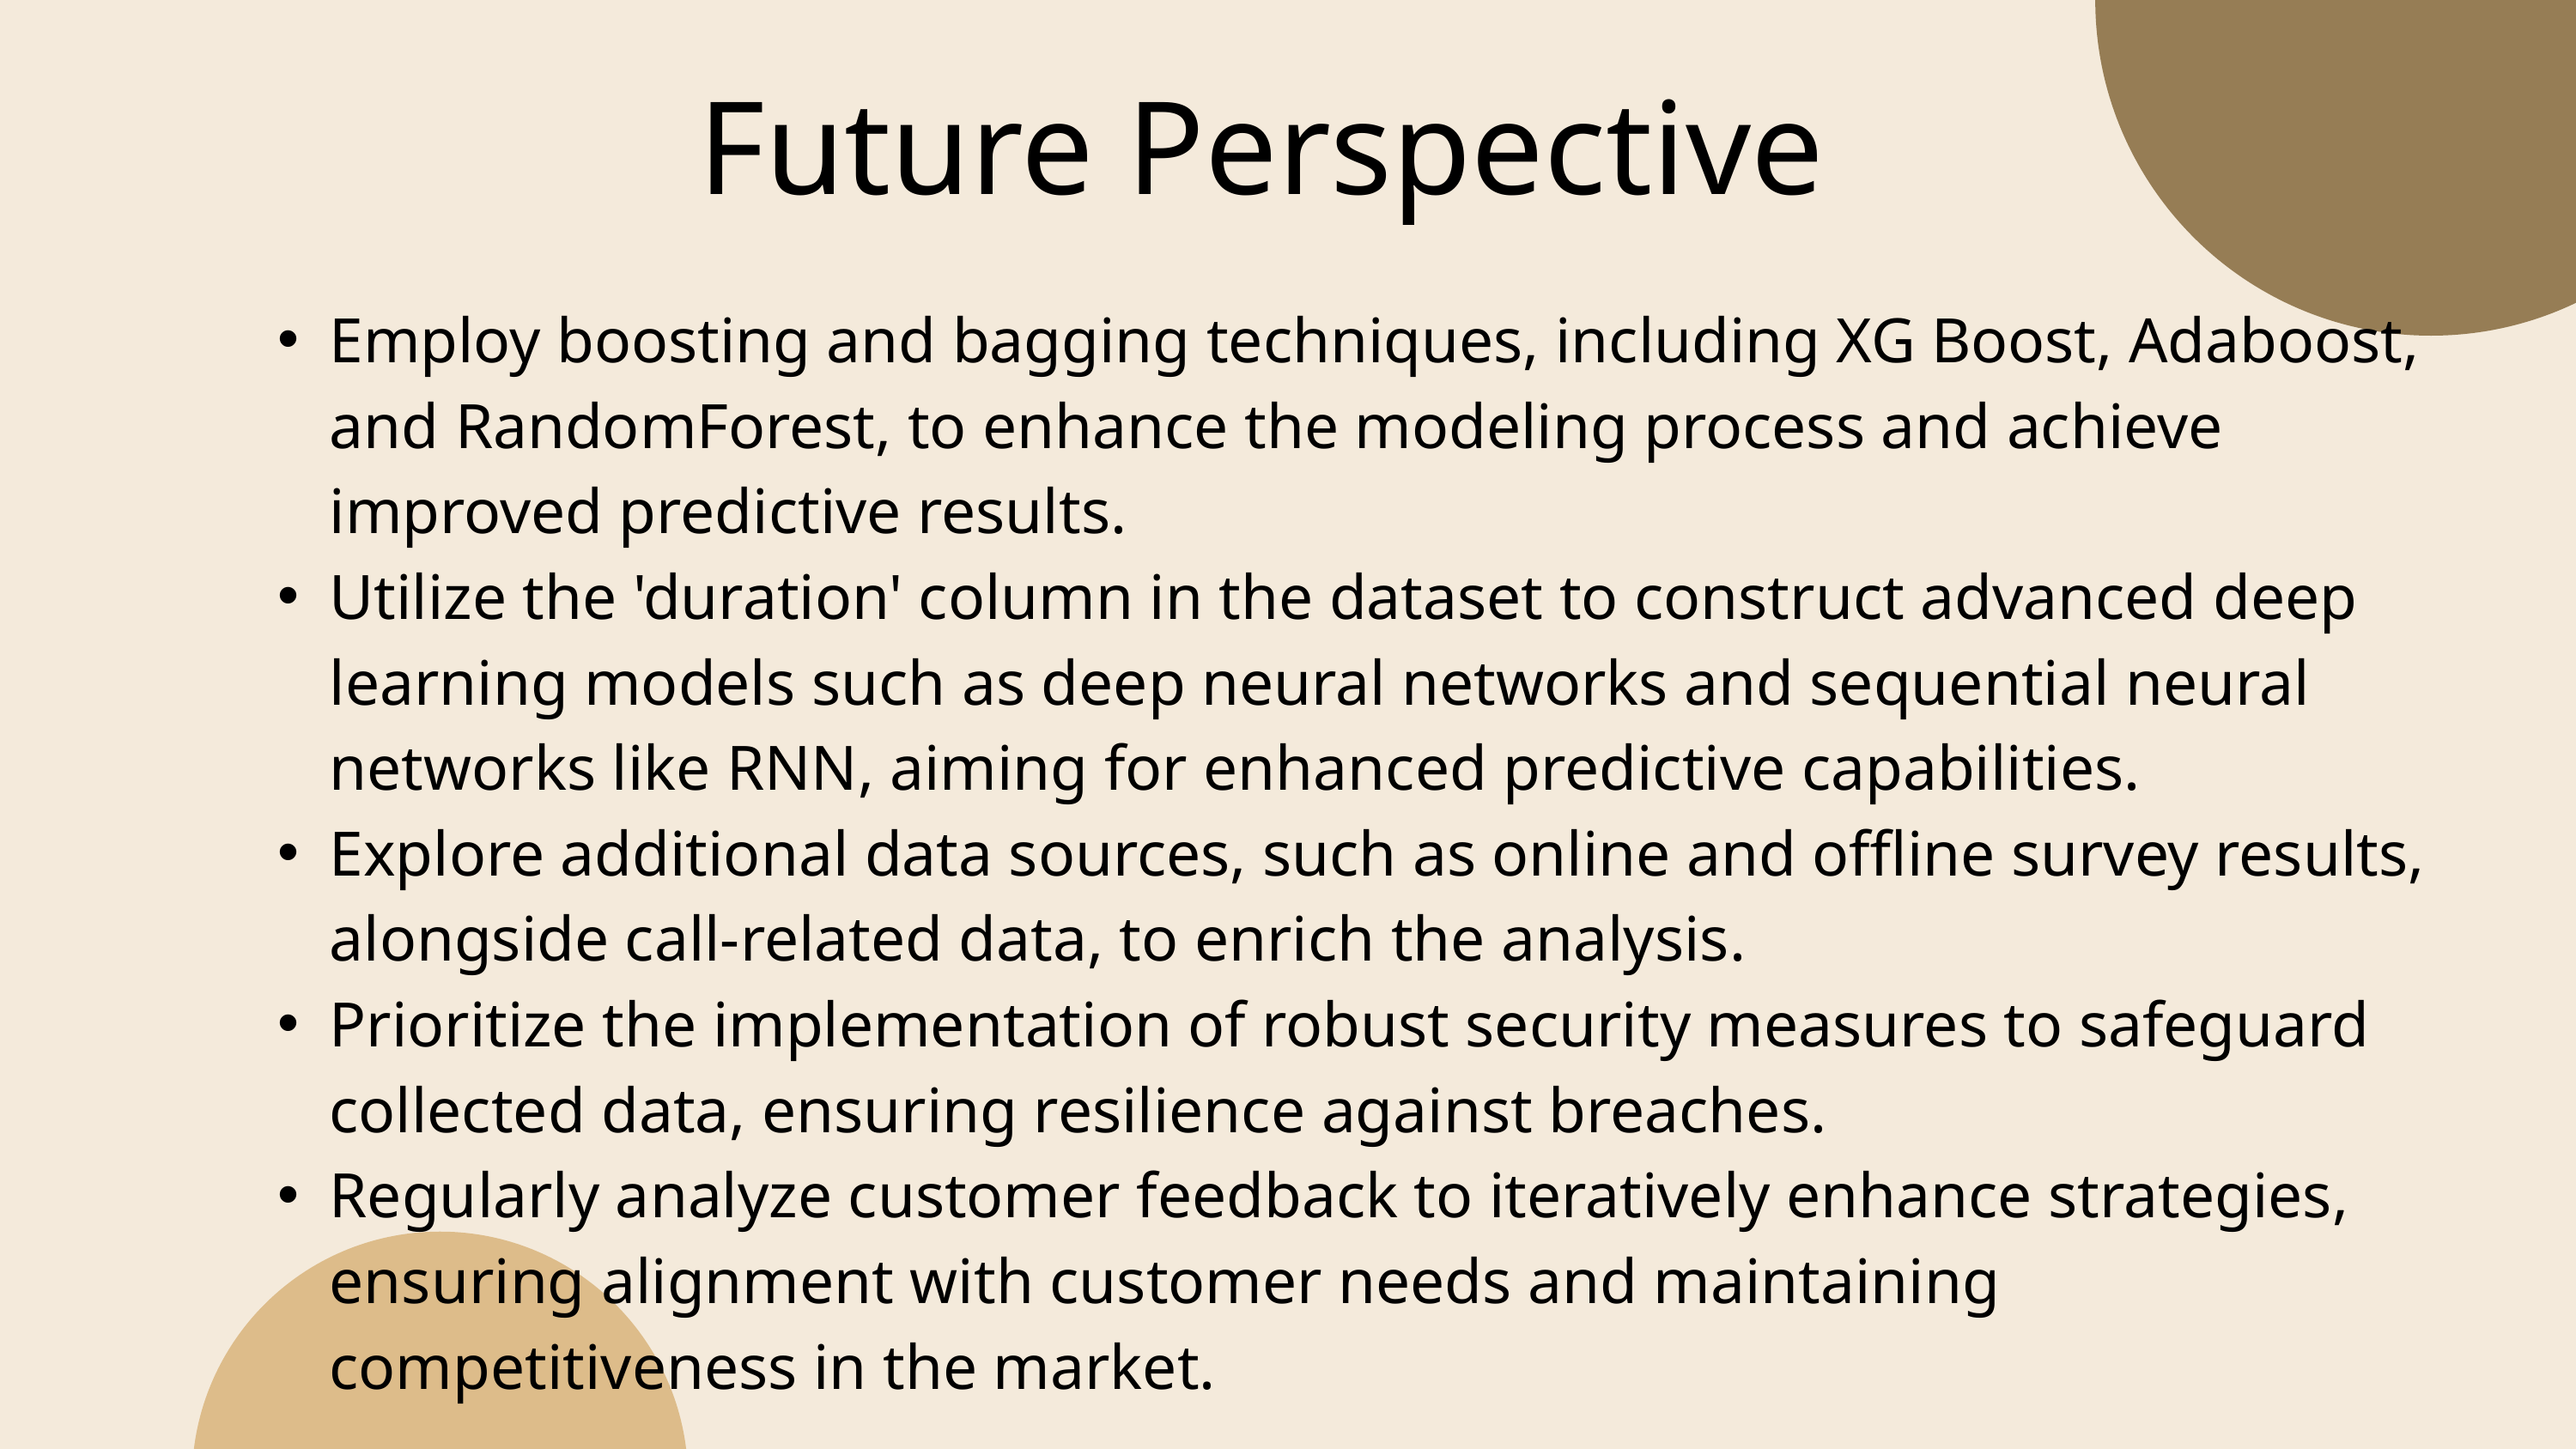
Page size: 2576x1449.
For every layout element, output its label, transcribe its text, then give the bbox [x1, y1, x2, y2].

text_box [191, 1231, 689, 1449]
text_box Employ boosting and bagging techniques, including XG Boost, Adaboost, and RandomForest, to enhance the modeling process and achieve improved predictive results. Utilize the 'duration' column in the dataset to construct advanced deep learning models such as deep neural networks and sequential neural networks like RNN, aiming for enhanced predictive capabilities. Explore additional data sources, such as online and offline survey results, alongside call-related data, to enrich the analysis. Prioritize the implementation of robust security measures to safeguard collected data, ensuring resilience against breaches. Regularly analyze customer feedback to iteratively enhance strategies, ensuring alignment with customer needs and maintaining competitiveness in the market. [225, 289, 2432, 1449]
text_box Future Perspective [281, 39, 2090, 221]
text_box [2094, 0, 2576, 336]
